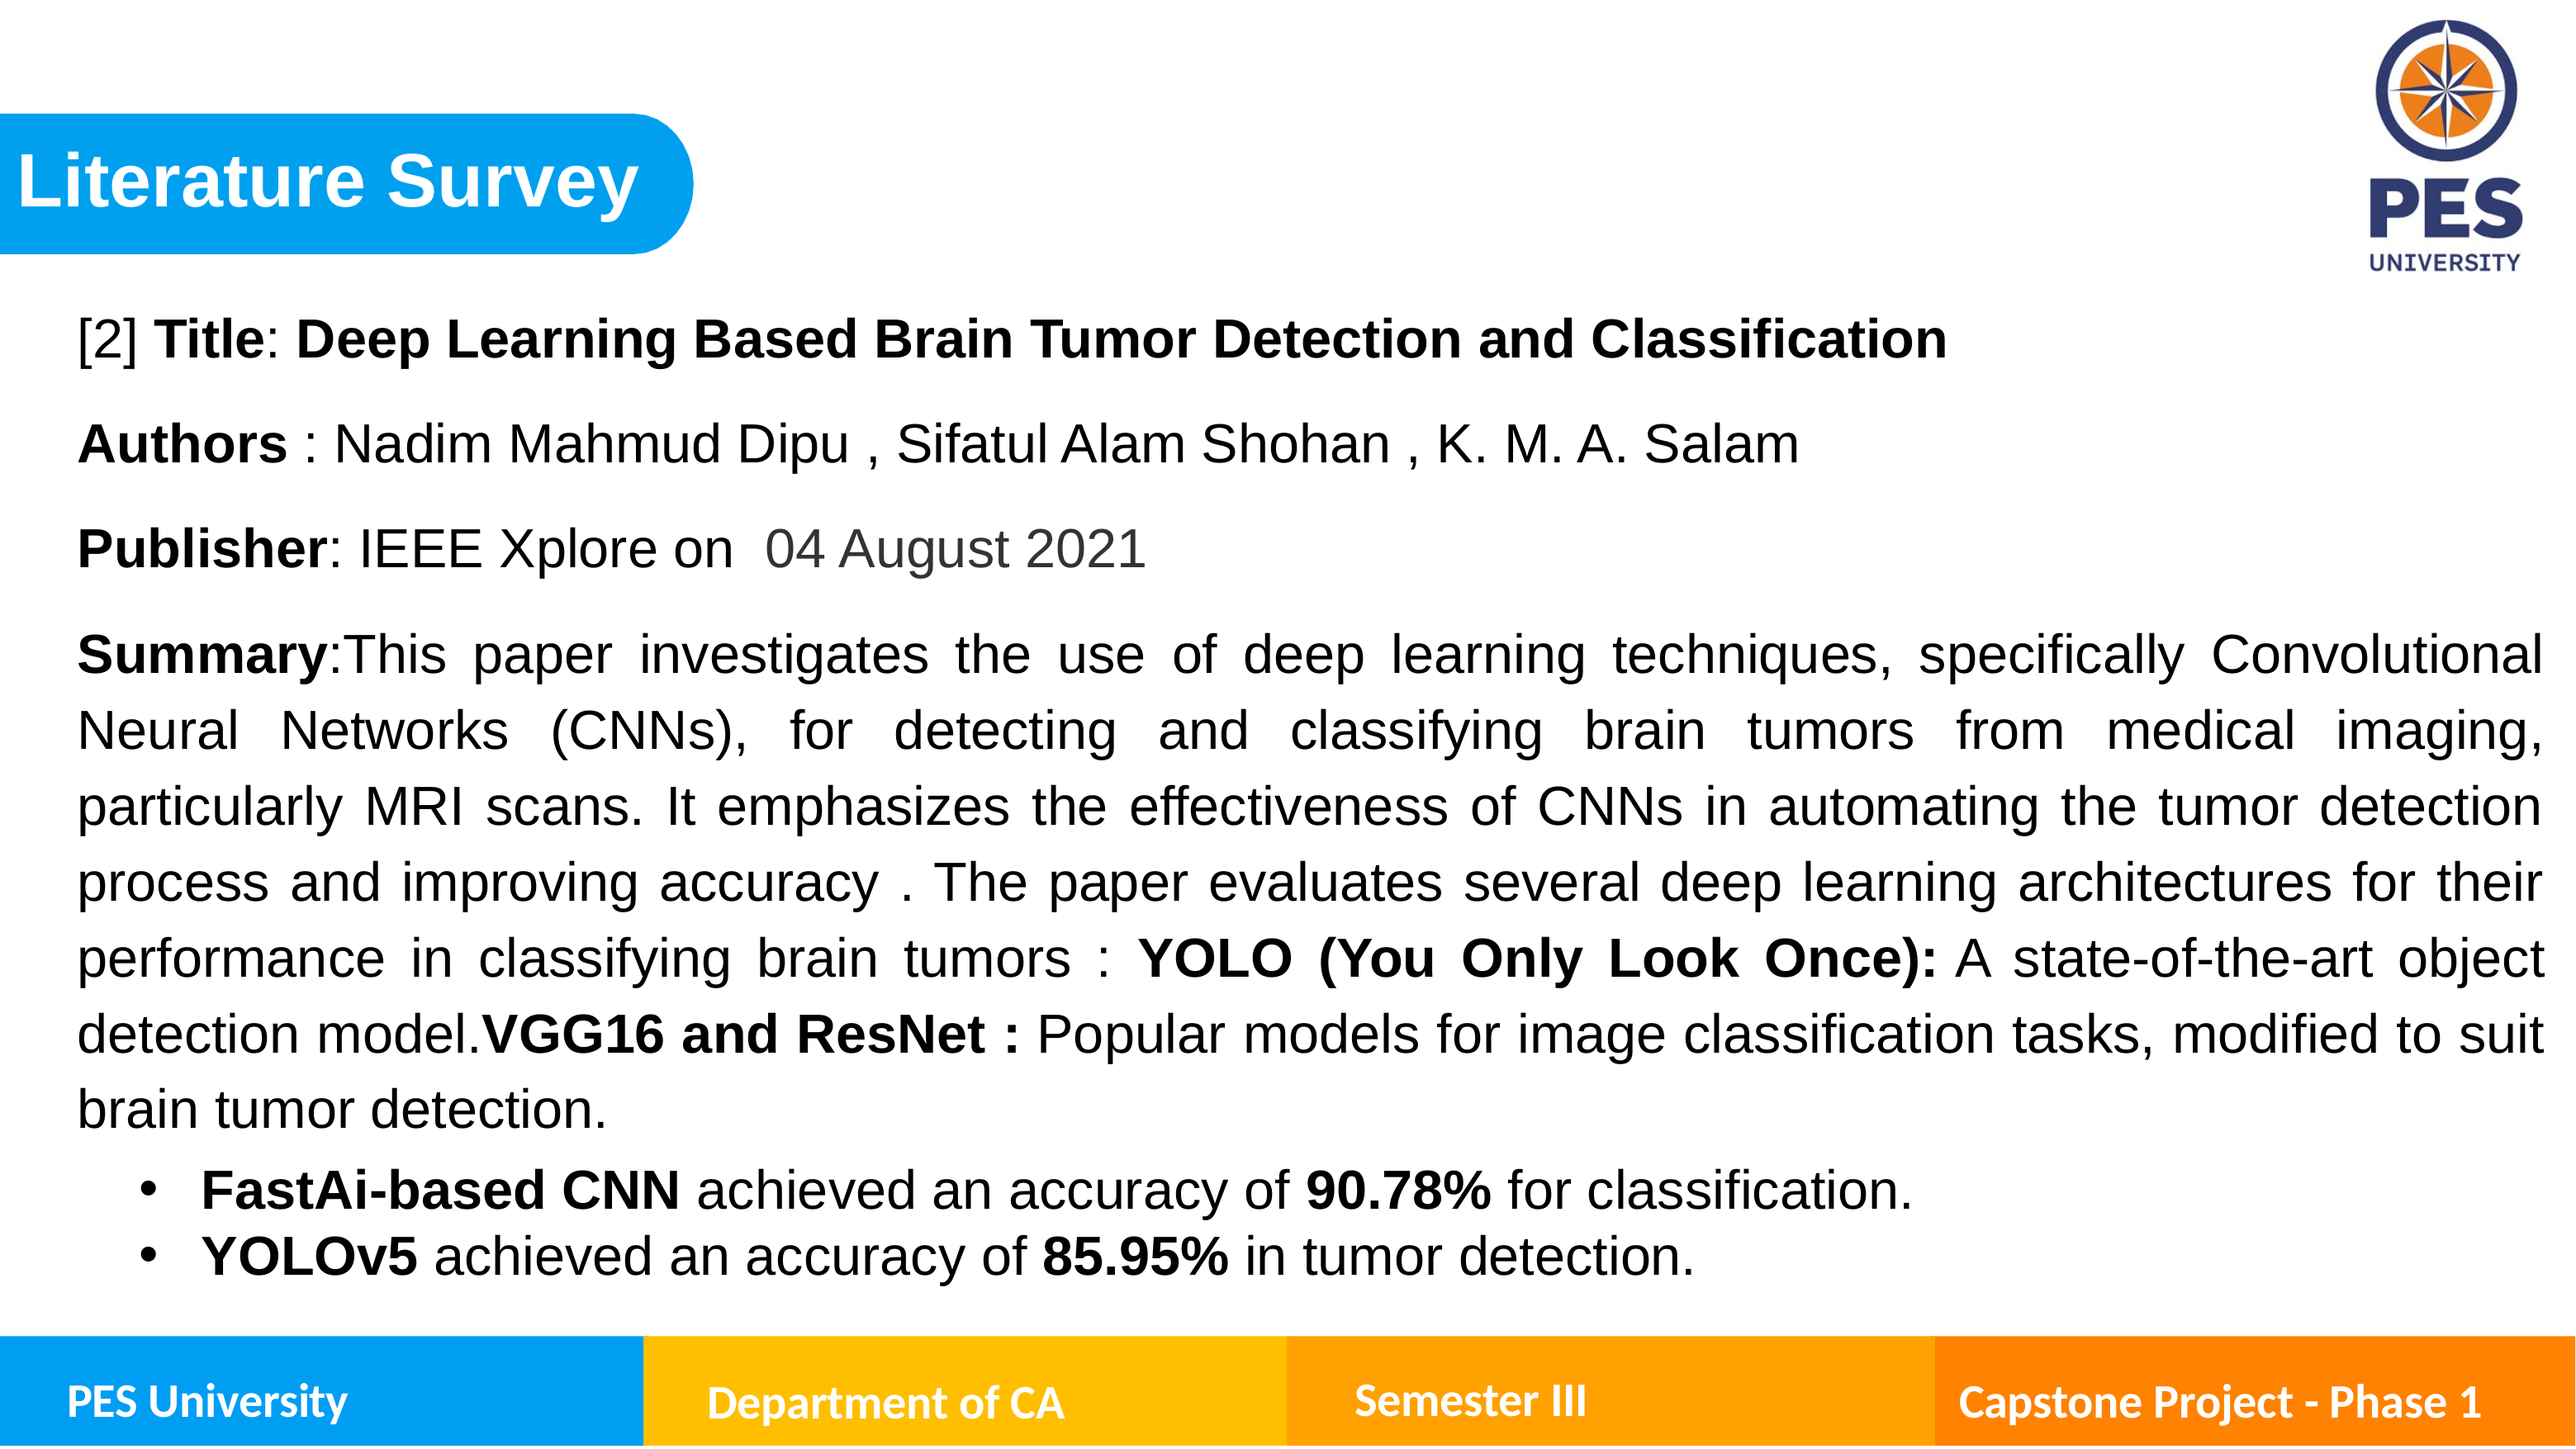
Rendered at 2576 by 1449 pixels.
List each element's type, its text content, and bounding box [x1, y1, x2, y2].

text_box [2] Title: Deep Learning Based Brain Tumor Detection and Classification Authors : Nadim Mahmud Dipu , Sifatul Alam Shohan , K. M. A. Salam Publisher: IEEE Xplore on 04 August 2021 Summary:This paper investigates the use of deep learning techniques, specifically Convolutional Neural Networks (CNNs), for detecting and classifying brain tumors from medical imaging, particularly MRI scans. It emphasizes the effectiveness of CNNs in automating the tumor detection process and improving accuracy . The paper evaluates several deep learning architectures for their performance in classifying brain tumors : YOLO (You Only Look Once): A state-of-the-art object detection model.VGG16 and ResNet : Popular models for image classification tasks, modified to suit brain tumor detection. FastAi-based CNN achieved an accuracy of 90.78% for classification. YOLOv5 achieved an accuracy of 85.95% in tumor detection. [15, 291, 2546, 1449]
picture [2370, 20, 2523, 280]
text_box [0, 113, 695, 255]
